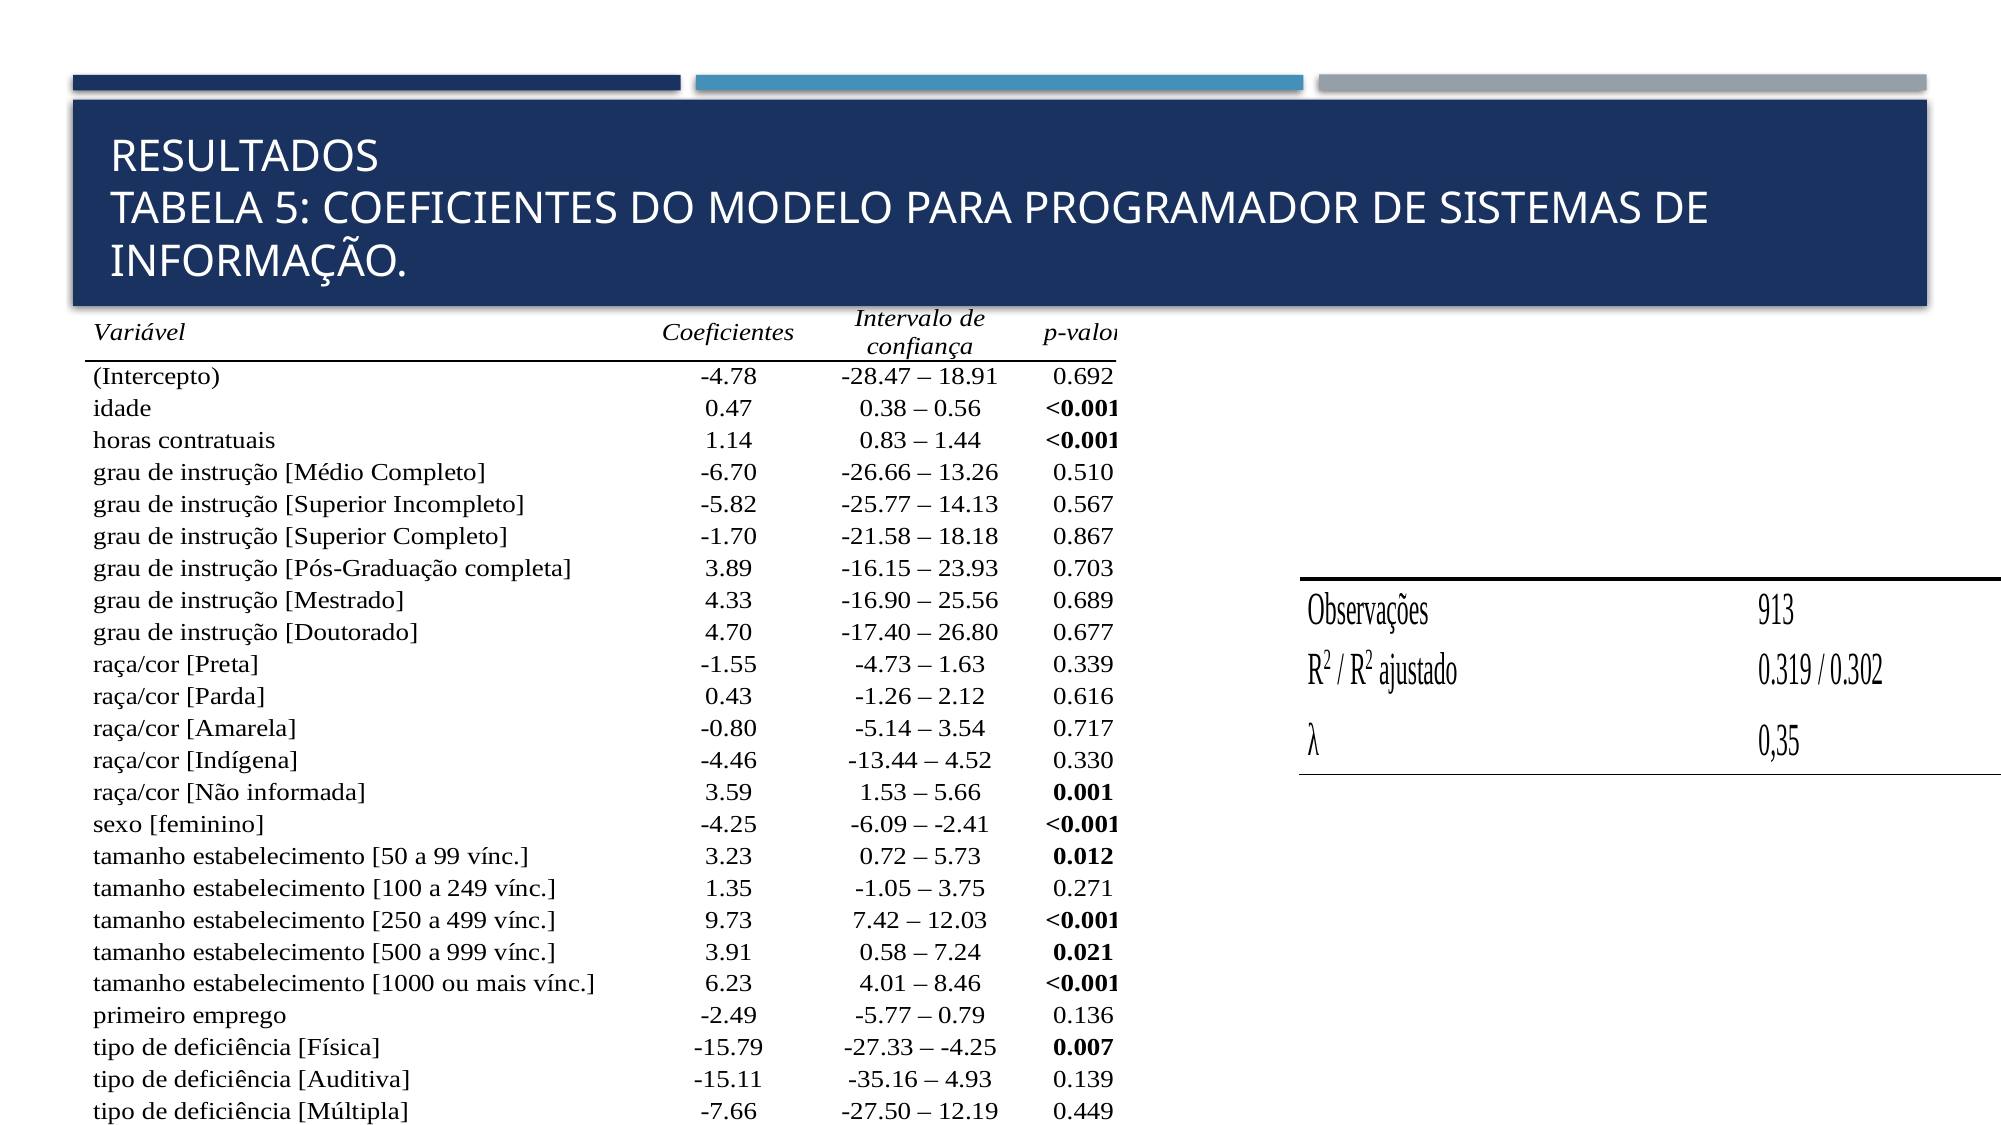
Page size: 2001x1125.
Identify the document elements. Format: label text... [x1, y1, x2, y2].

picture [1291, 576, 2000, 834]
title Resultados Tabela 5: Coeficientes do modelo para Programador de Sistemas de Informação. [95, 119, 1905, 293]
picture [75, 303, 1117, 1125]
